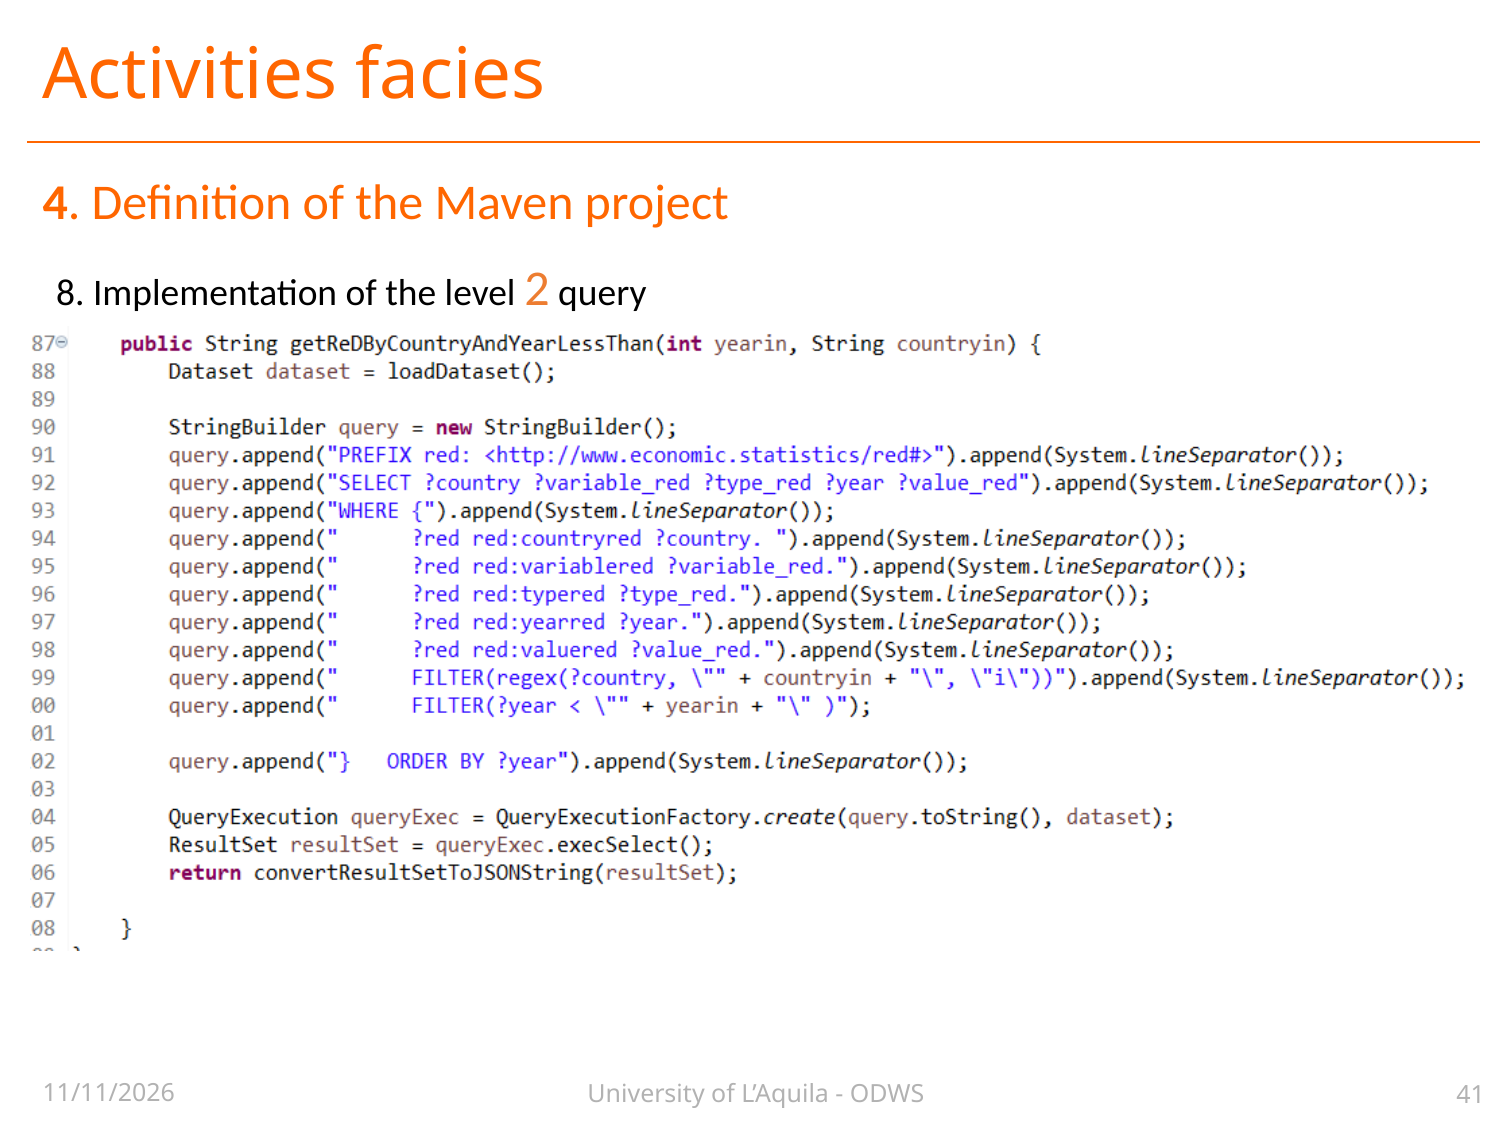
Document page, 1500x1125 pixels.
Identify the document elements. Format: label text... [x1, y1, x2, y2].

picture [30, 326, 1483, 951]
slide_number 41 [1162, 1065, 1500, 1125]
list 4. Definition of the Maven project [27, 162, 1480, 251]
title Activities facies [27, 14, 1480, 138]
footer University of L’Aquila - ODWS [419, 1062, 1094, 1123]
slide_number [27, 1064, 365, 1124]
text_box 8. Implementation of the level 2 query [41, 248, 1291, 324]
